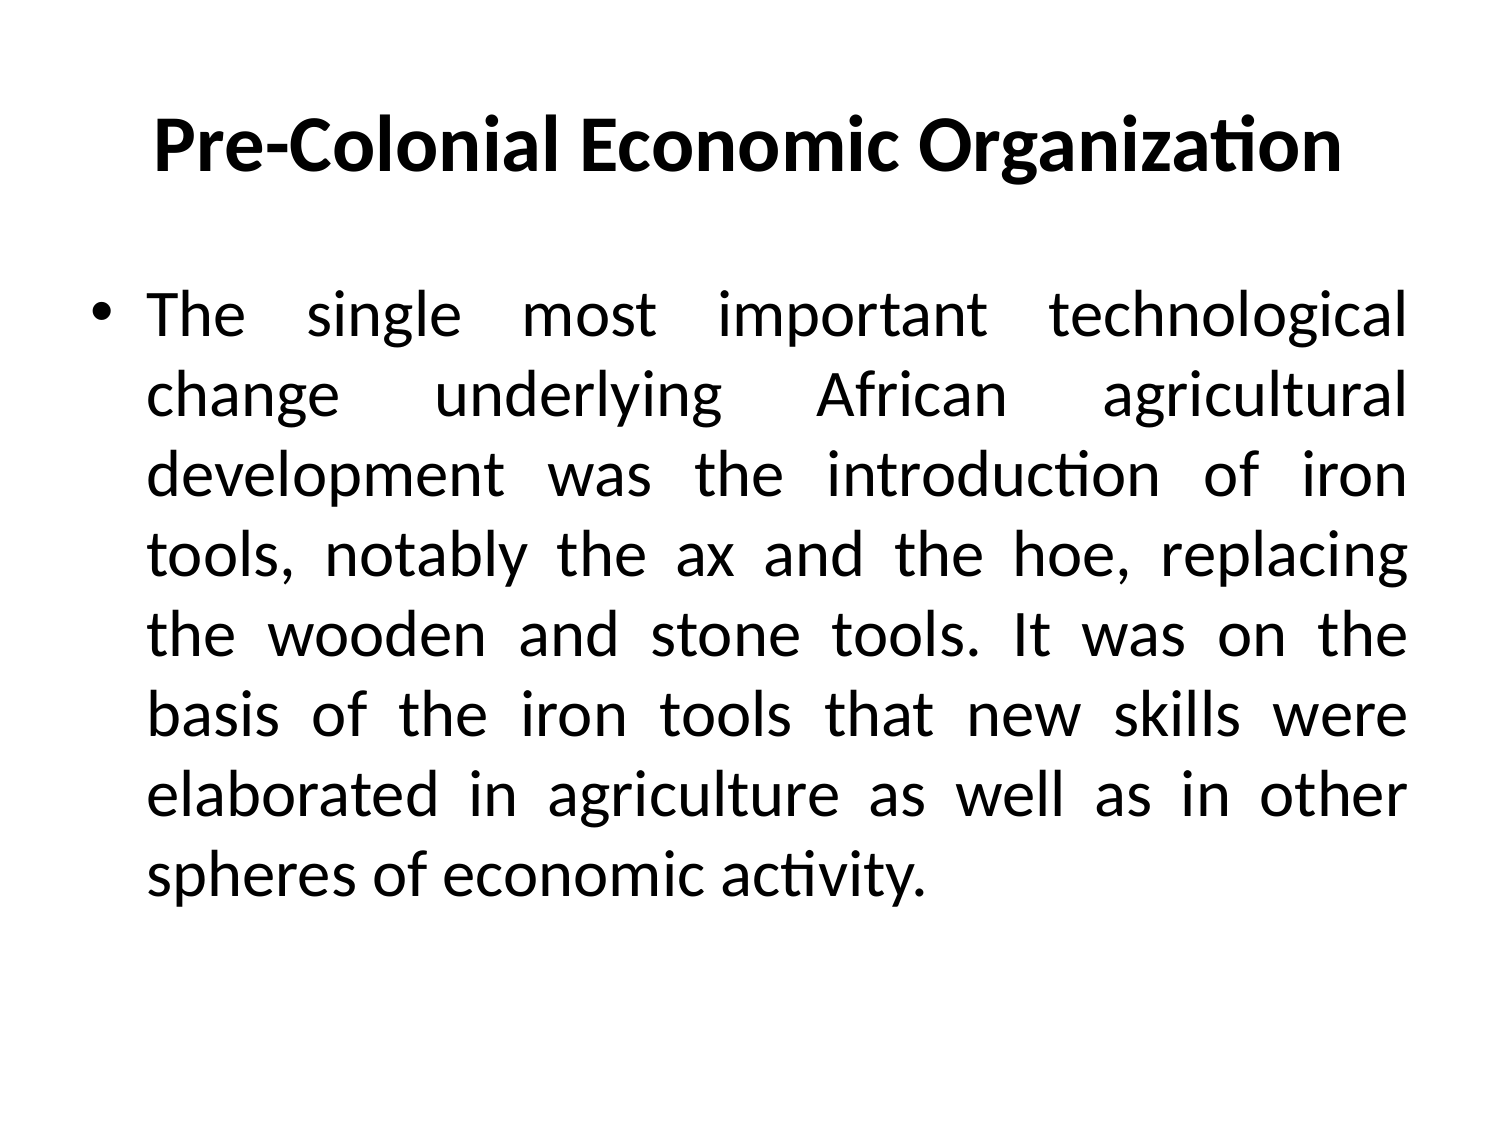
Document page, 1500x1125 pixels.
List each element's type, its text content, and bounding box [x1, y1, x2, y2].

list The single most important technological change underlying African agricultural development was the introduction of iron tools, notably the ax and the hoe, replacing the wooden and stone tools. It was on the basis of the iron tools that new skills were elaborated in agriculture as well as in other spheres of economic activity. [75, 262, 1425, 1005]
title Pre-Colonial Economic Organization [75, 45, 1425, 233]
